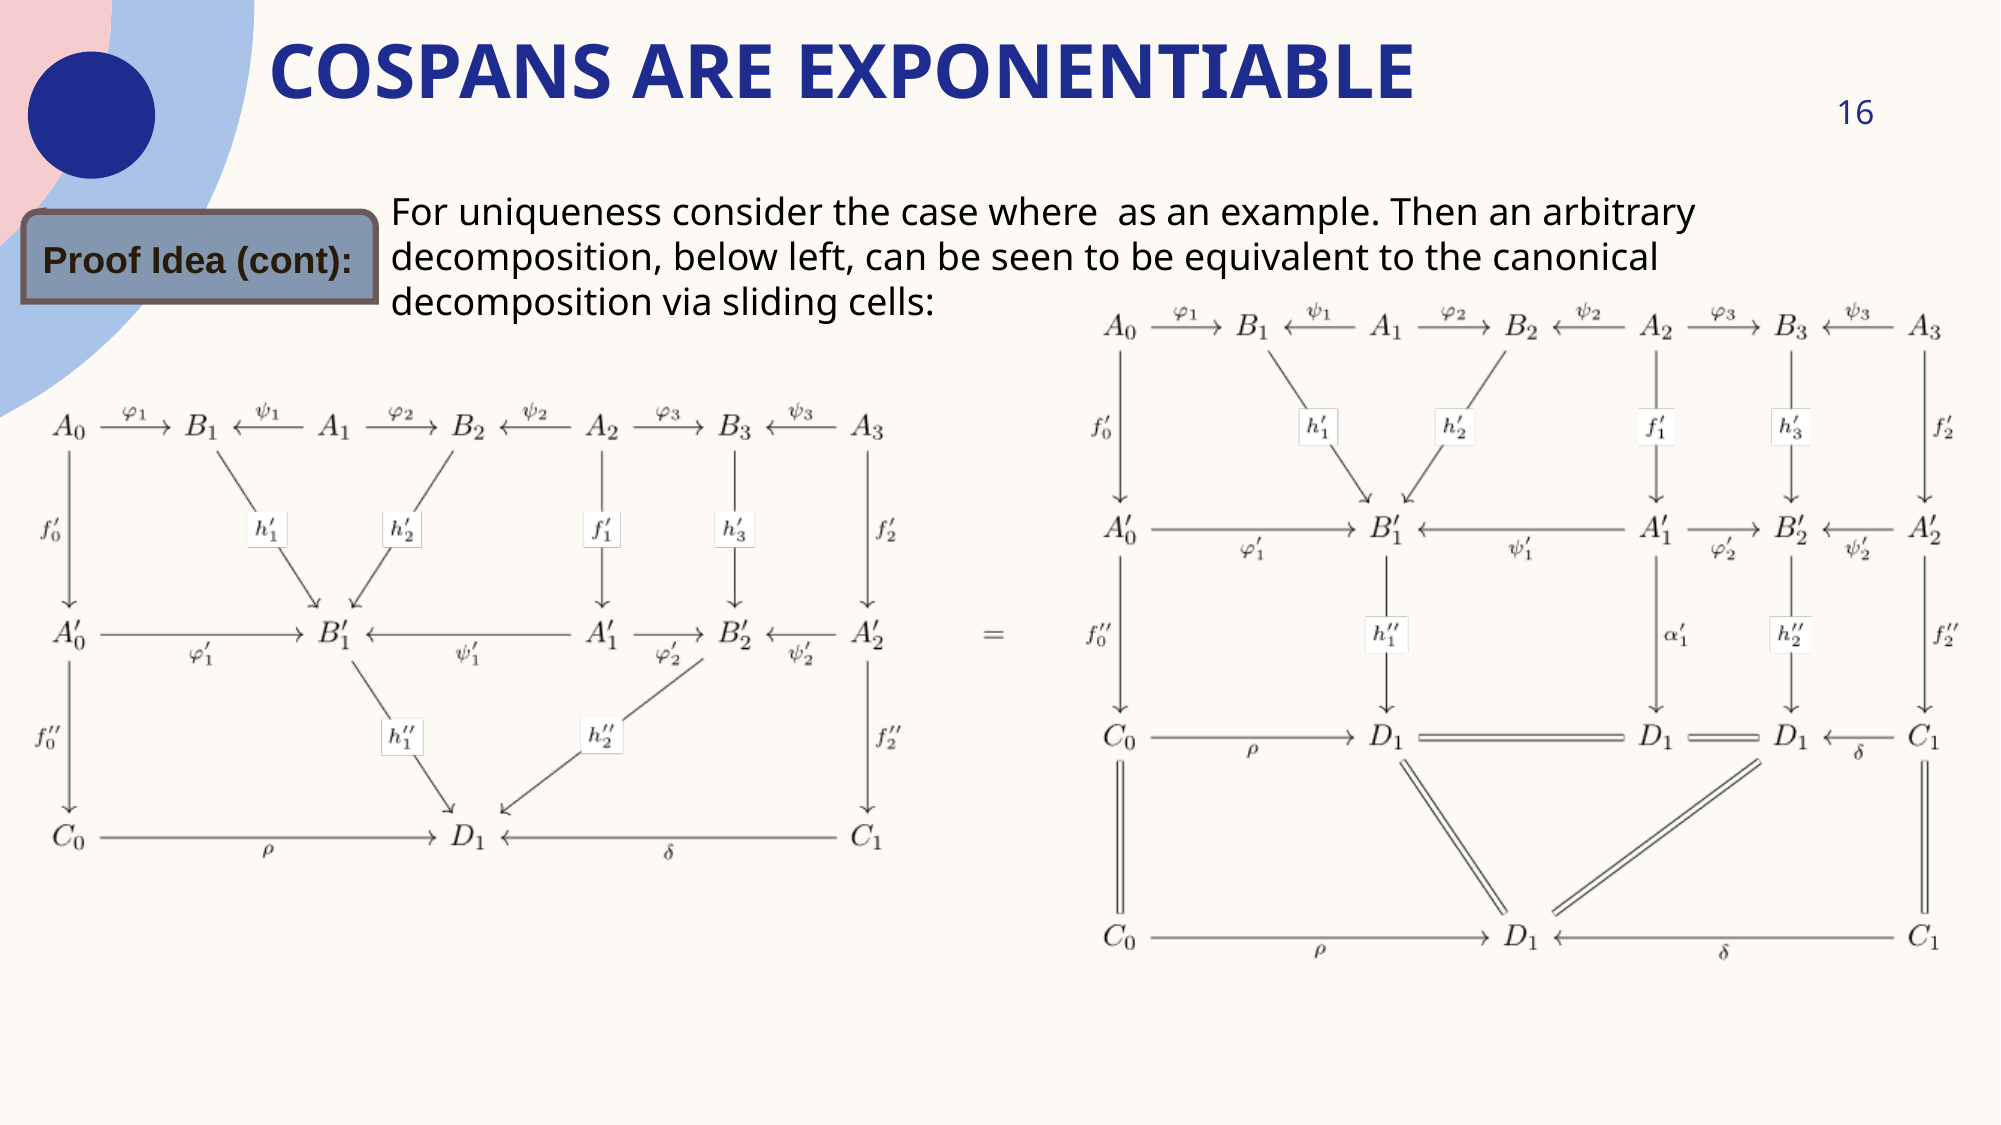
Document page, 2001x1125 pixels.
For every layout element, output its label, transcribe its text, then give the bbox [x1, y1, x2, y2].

slide_number 16 [1699, 75, 1875, 153]
picture [0, 295, 2000, 968]
text_box Proof Idea (cont): [22, 210, 377, 295]
title Cospans are exponentiable [253, 2, 1875, 114]
